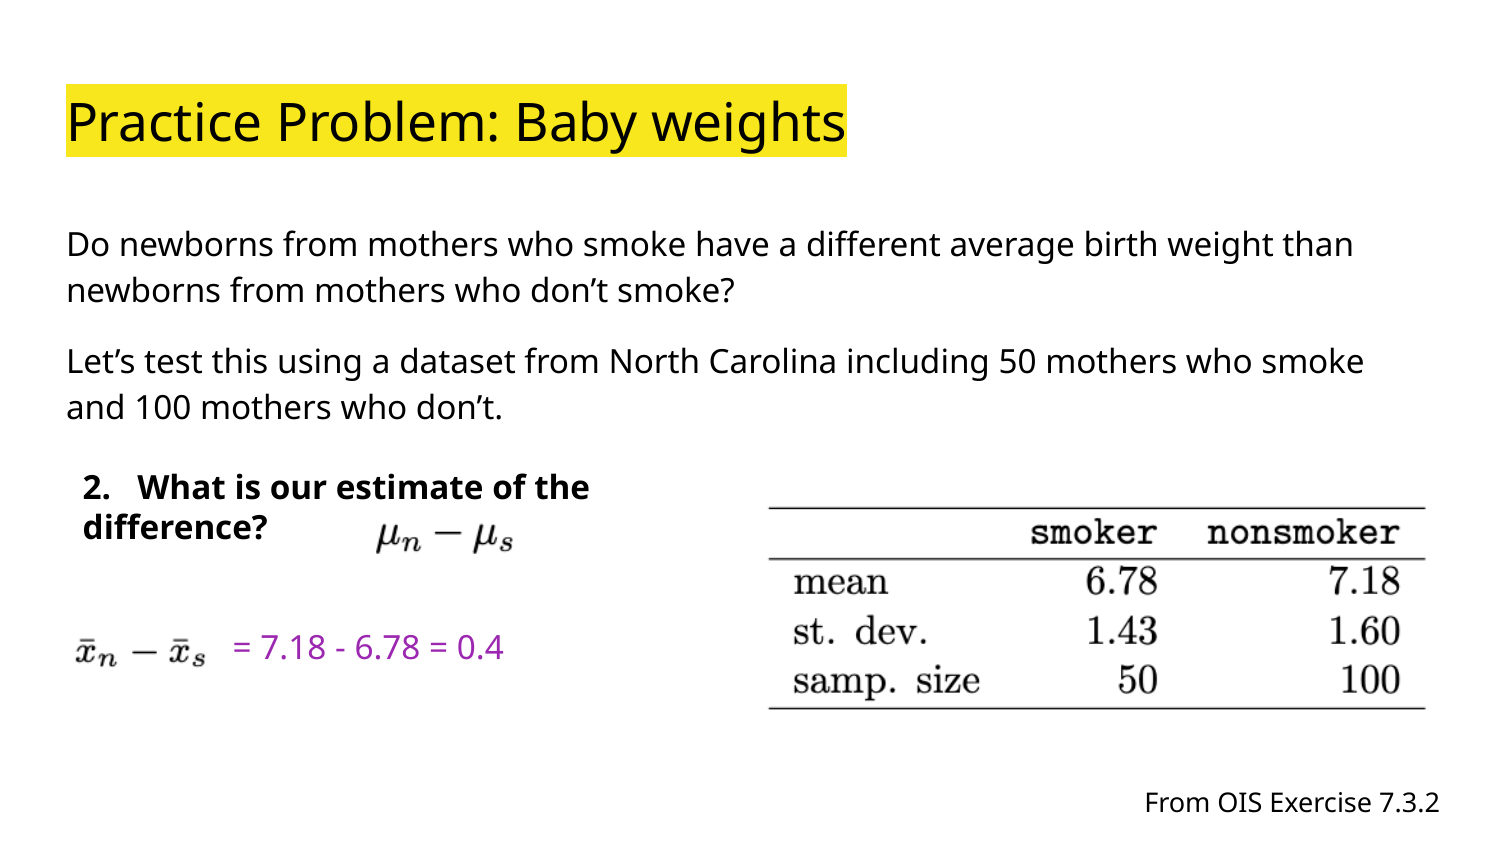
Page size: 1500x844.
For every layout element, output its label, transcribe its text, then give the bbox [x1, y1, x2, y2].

picture [68, 620, 219, 684]
text_box 2. What is our estimate of the difference? = 7.18 - 6.78 = 0.4 [67, 451, 737, 681]
list Do newborns from mothers who smoke have a different average birth weight than newborns from mothers who don’t smoke? Let’s test this using a dataset from North Carolina including 50 mothers who smoke and 100 mothers who don’t. [51, 202, 1449, 750]
text_box From OIS Exercise 7.3.2 [1129, 770, 1500, 833]
title Practice Problem: Baby weights [51, 72, 1449, 167]
picture [749, 481, 1450, 731]
picture [367, 510, 527, 575]
